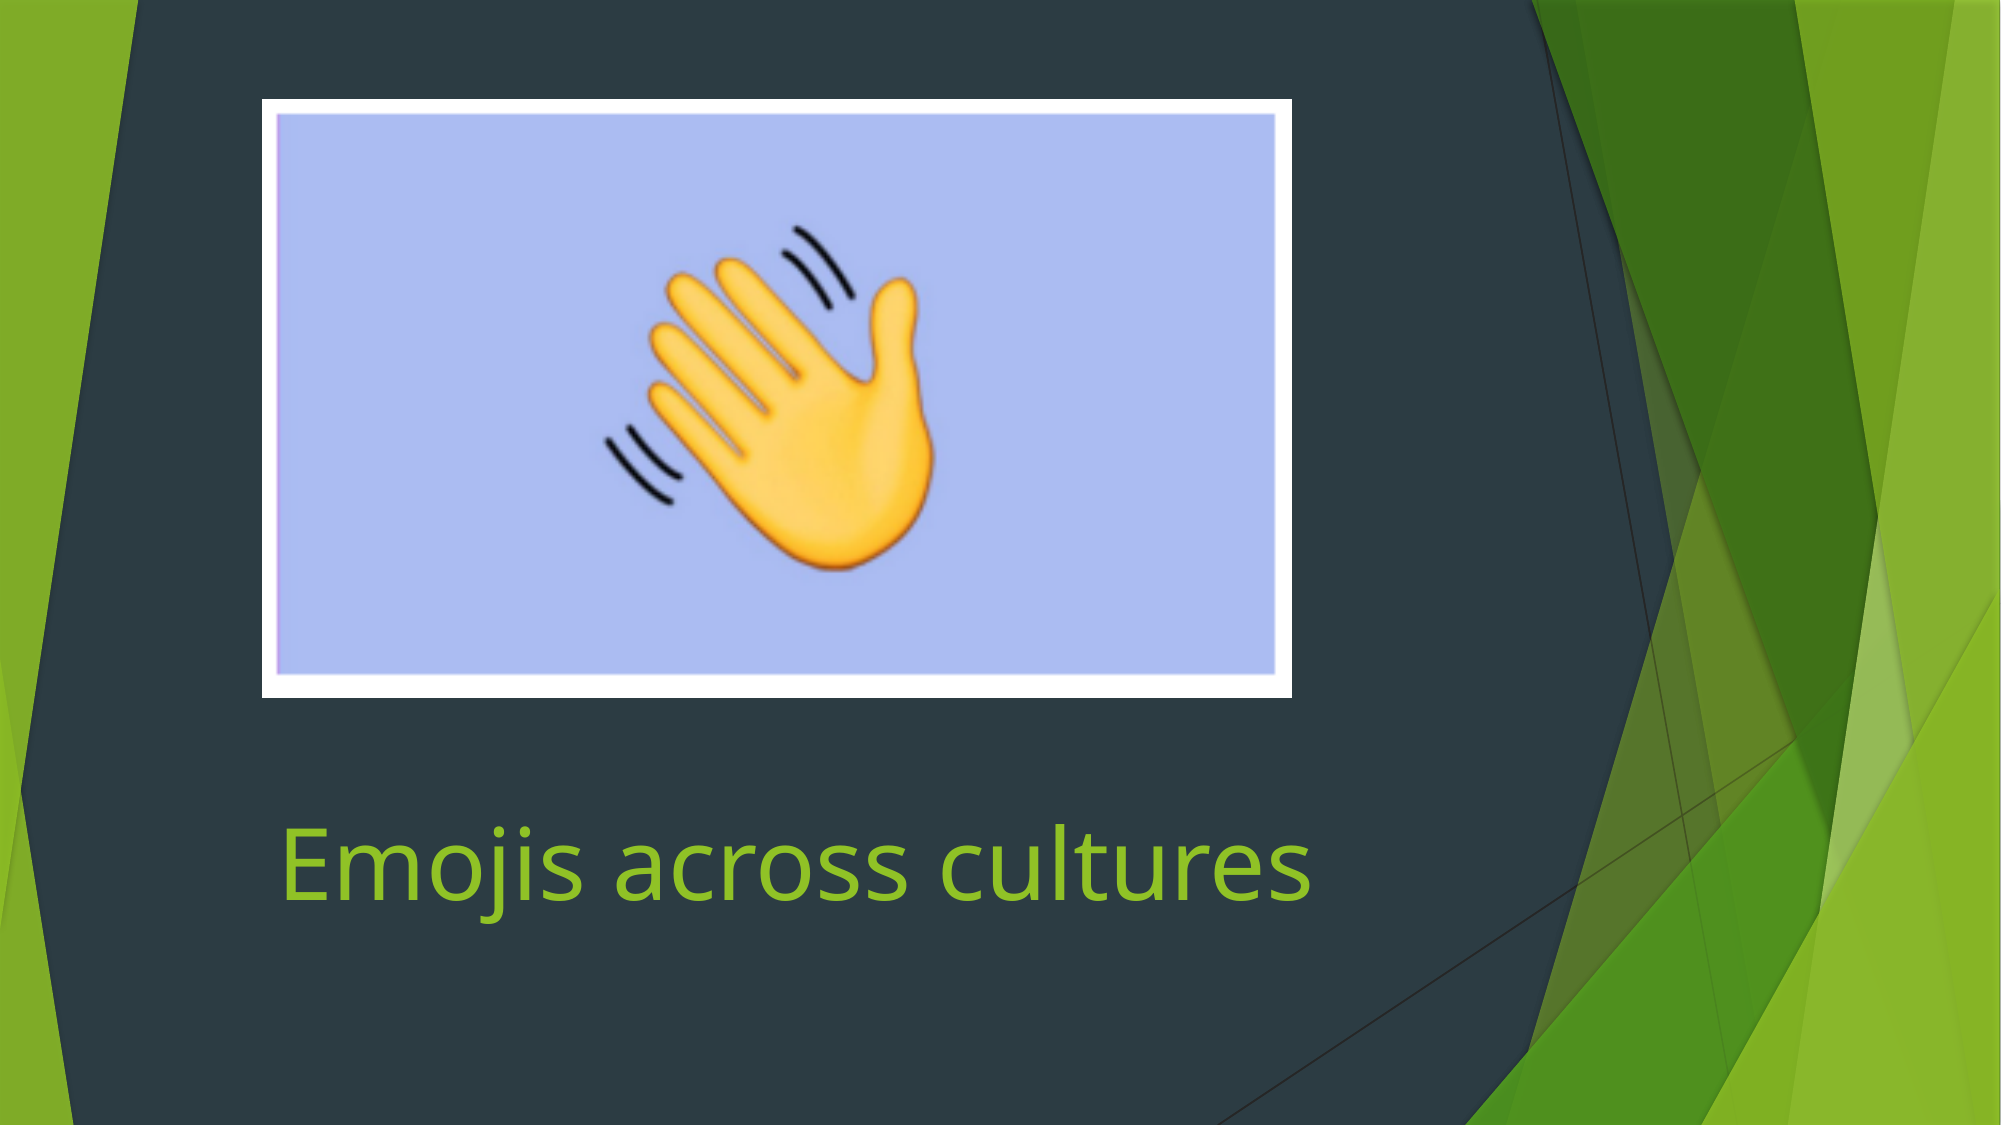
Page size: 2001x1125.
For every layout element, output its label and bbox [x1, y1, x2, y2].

text_box [0, 0, 2000, 1125]
list [261, 99, 1292, 698]
